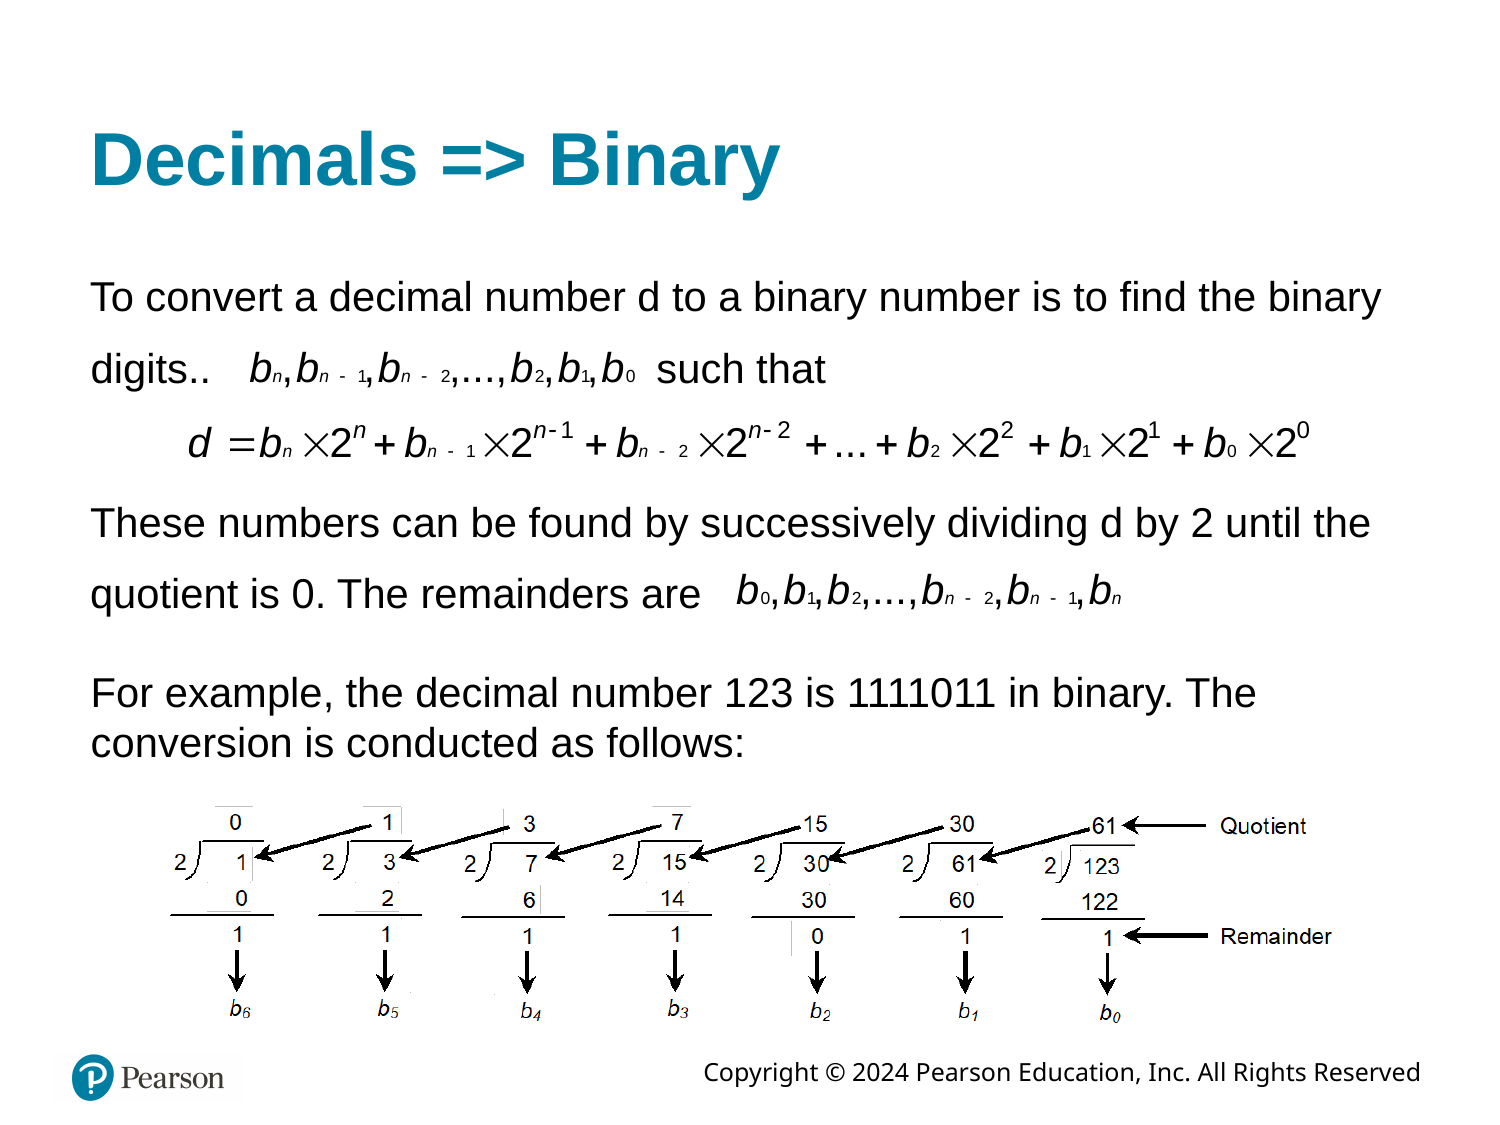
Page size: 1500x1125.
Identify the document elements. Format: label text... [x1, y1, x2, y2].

list quotient is 0. The remainders are [75, 566, 717, 631]
list such that [656, 342, 1425, 396]
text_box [732, 568, 1128, 615]
title Decimals => Binary [75, 35, 1425, 216]
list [141, 787, 1359, 1046]
picture [51, 1053, 245, 1102]
list These numbers can be found by successively dividing d by 2 until the [75, 480, 1425, 555]
list To convert a decimal number d to a binary number is to find the binary [75, 254, 1425, 332]
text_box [246, 346, 641, 394]
list For example, the decimal number 123 is 1111011 in binary. The conversion is conducted as follows: [75, 650, 1425, 776]
list digits.. [75, 342, 232, 401]
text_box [185, 413, 1315, 466]
